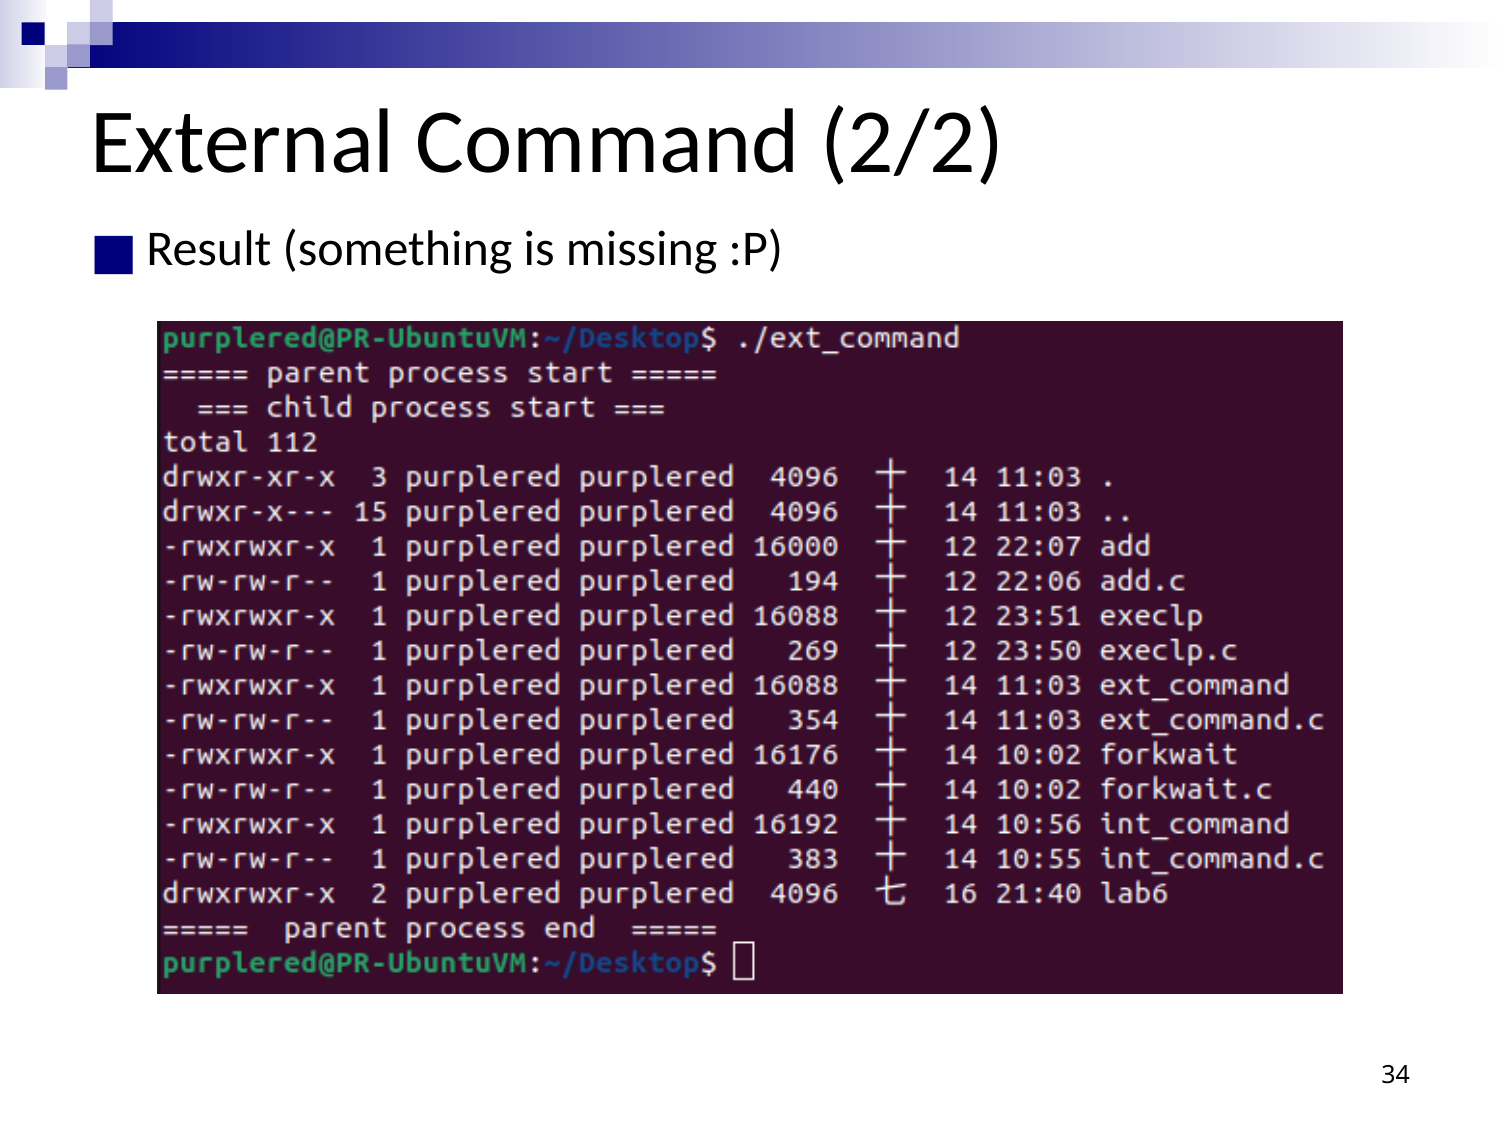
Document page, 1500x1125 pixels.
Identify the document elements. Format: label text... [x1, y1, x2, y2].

title External Command (2/2) [75, 75, 1425, 197]
list Result (something is missing :P) [75, 208, 1425, 963]
slide_number 34 [1074, 1025, 1425, 1100]
picture [157, 320, 1343, 994]
